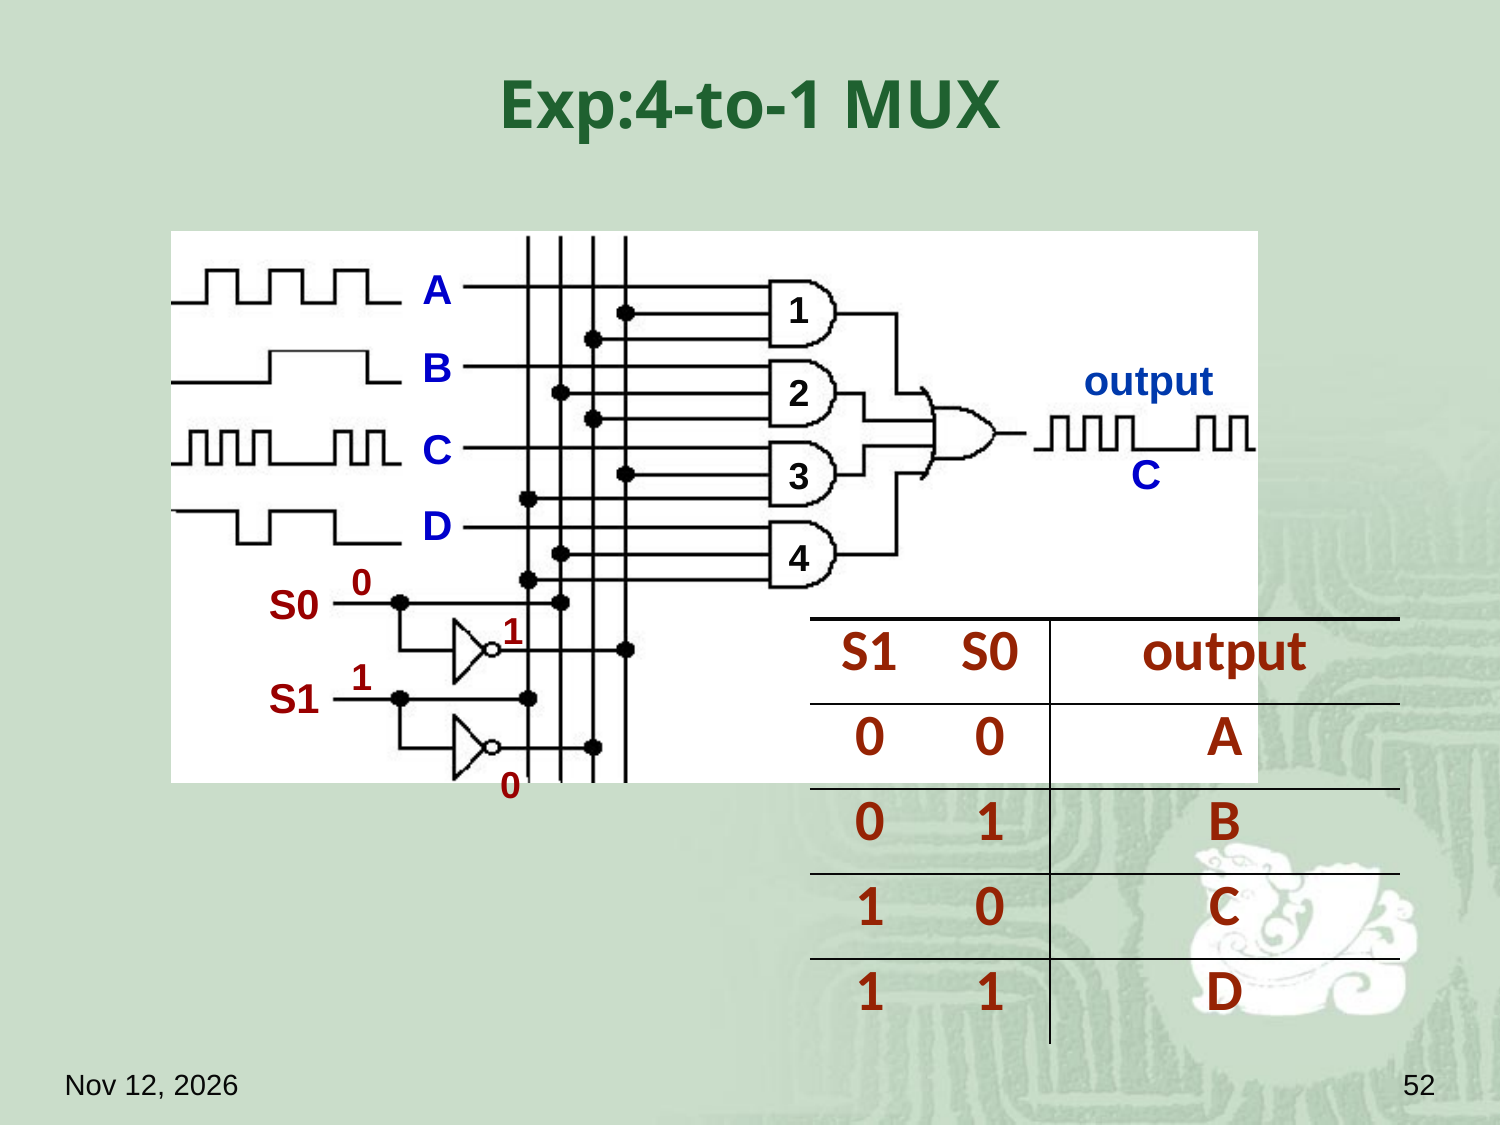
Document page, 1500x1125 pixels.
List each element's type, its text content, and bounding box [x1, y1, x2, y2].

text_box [484, 599, 540, 814]
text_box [336, 550, 388, 706]
title Exp:4-to-1 MUX [49, 37, 1451, 167]
table_cell 1 [810, 960, 930, 1044]
table_cell 1 [930, 791, 1049, 873]
table_cell 0 [930, 875, 1049, 958]
table_cell B [1051, 790, 1400, 873]
table_cell 1 [930, 960, 1049, 1044]
picture [0, 0, 1500, 1125]
table_cell 1 [810, 875, 930, 958]
table_cell 0 [810, 791, 930, 873]
table_header output [1263, 621, 1400, 703]
table_cell A [1260, 705, 1400, 788]
slide_number 52 [1074, 1058, 1451, 1103]
table_cell D [1051, 960, 1400, 1044]
table_cell C [1051, 875, 1400, 958]
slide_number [49, 1058, 425, 1103]
